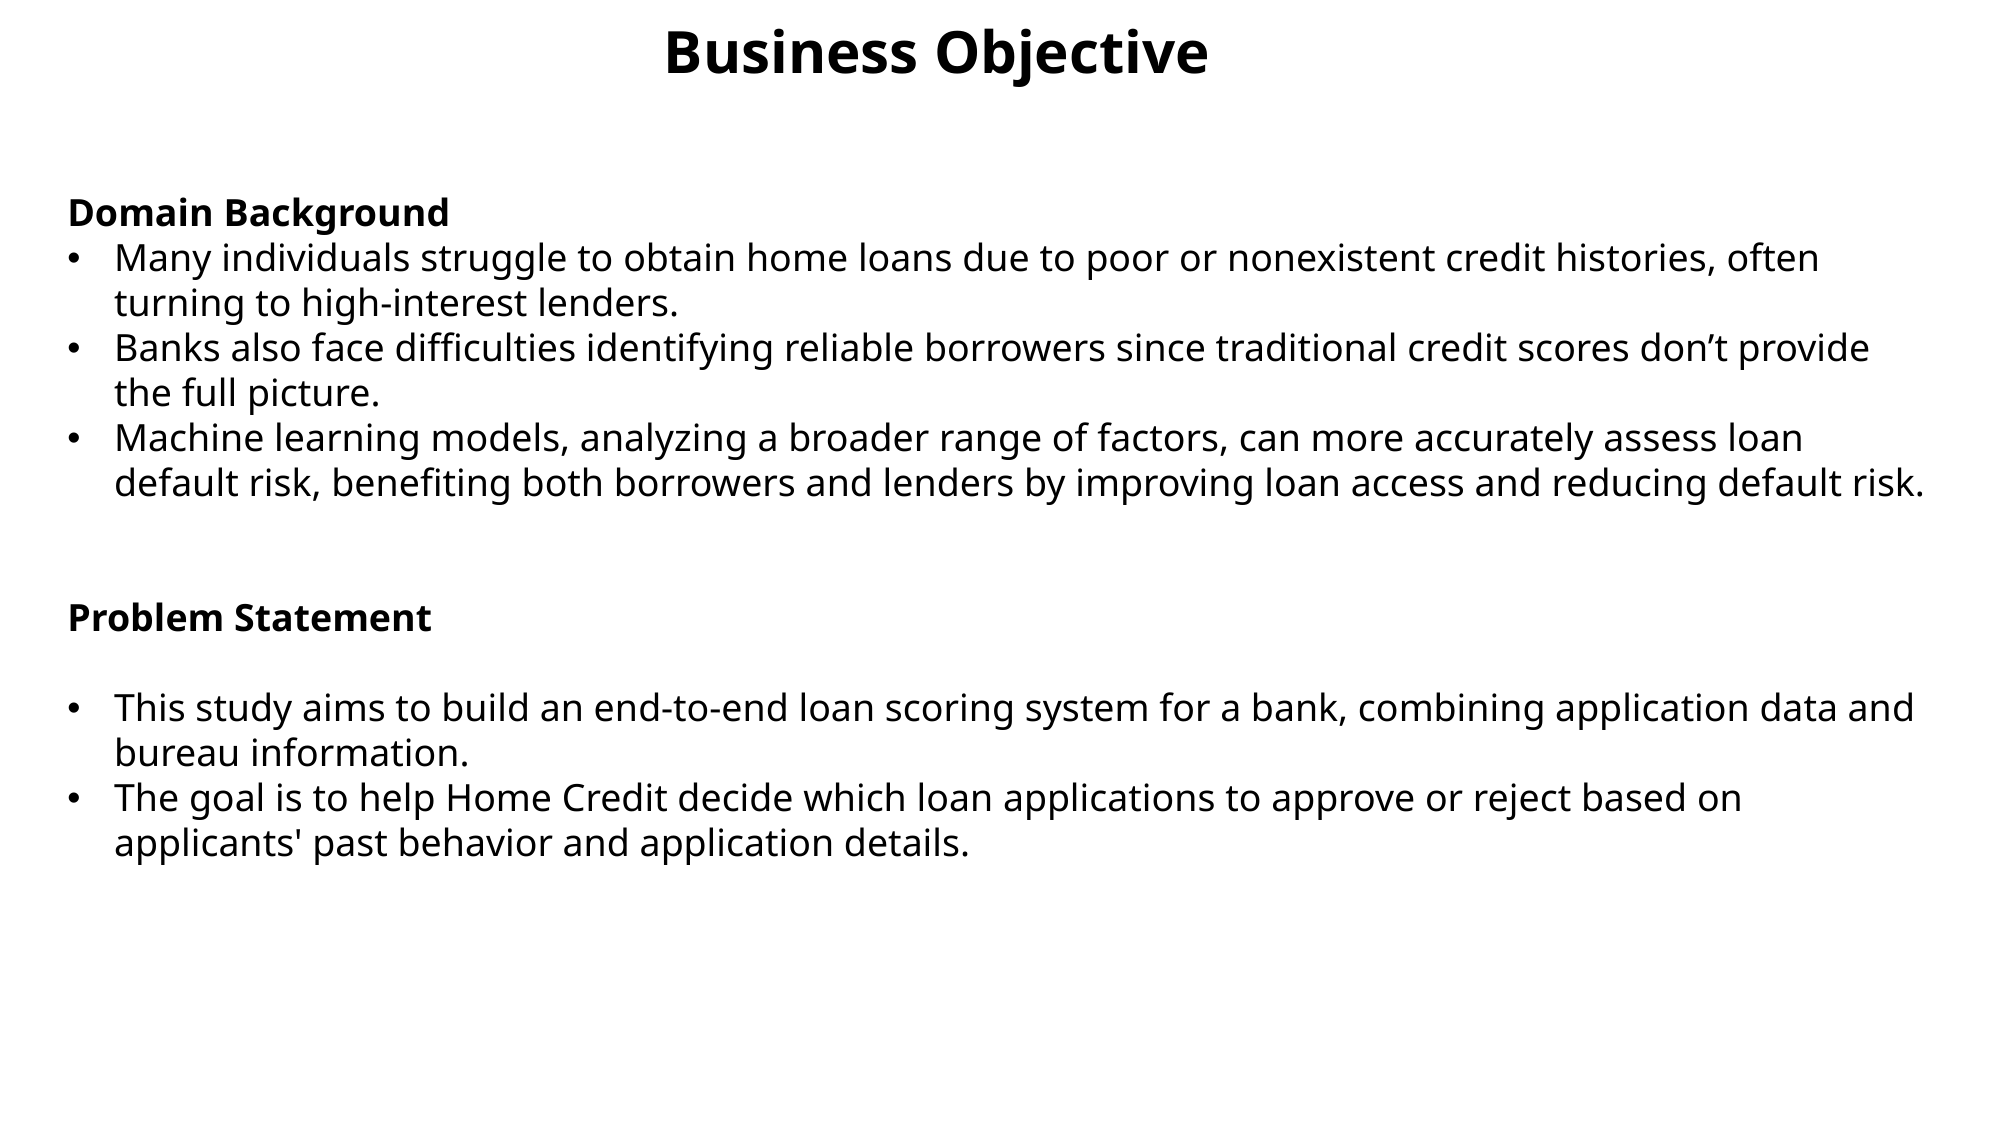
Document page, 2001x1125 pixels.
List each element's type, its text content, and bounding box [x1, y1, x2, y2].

text_box Business Objective [374, 16, 1500, 94]
text_box Domain Background Many individuals struggle to obtain home loans due to poor or nonexistent credit histories, often turning to high-interest lenders. Banks also face difficulties identifying reliable borrowers since traditional credit scores don’t provide the full picture. Machine learning models, analyzing a broader range of factors, can more accurately assess loan default risk, benefiting both borrowers and lenders by improving loan access and reducing default risk. Problem Statement This study aims to build an end-to-end loan scoring system for a bank, combining application data and bureau information. The goal is to help Home Credit decide which loan applications to approve or reject based on applicants' past behavior and application details. [52, 137, 1948, 917]
